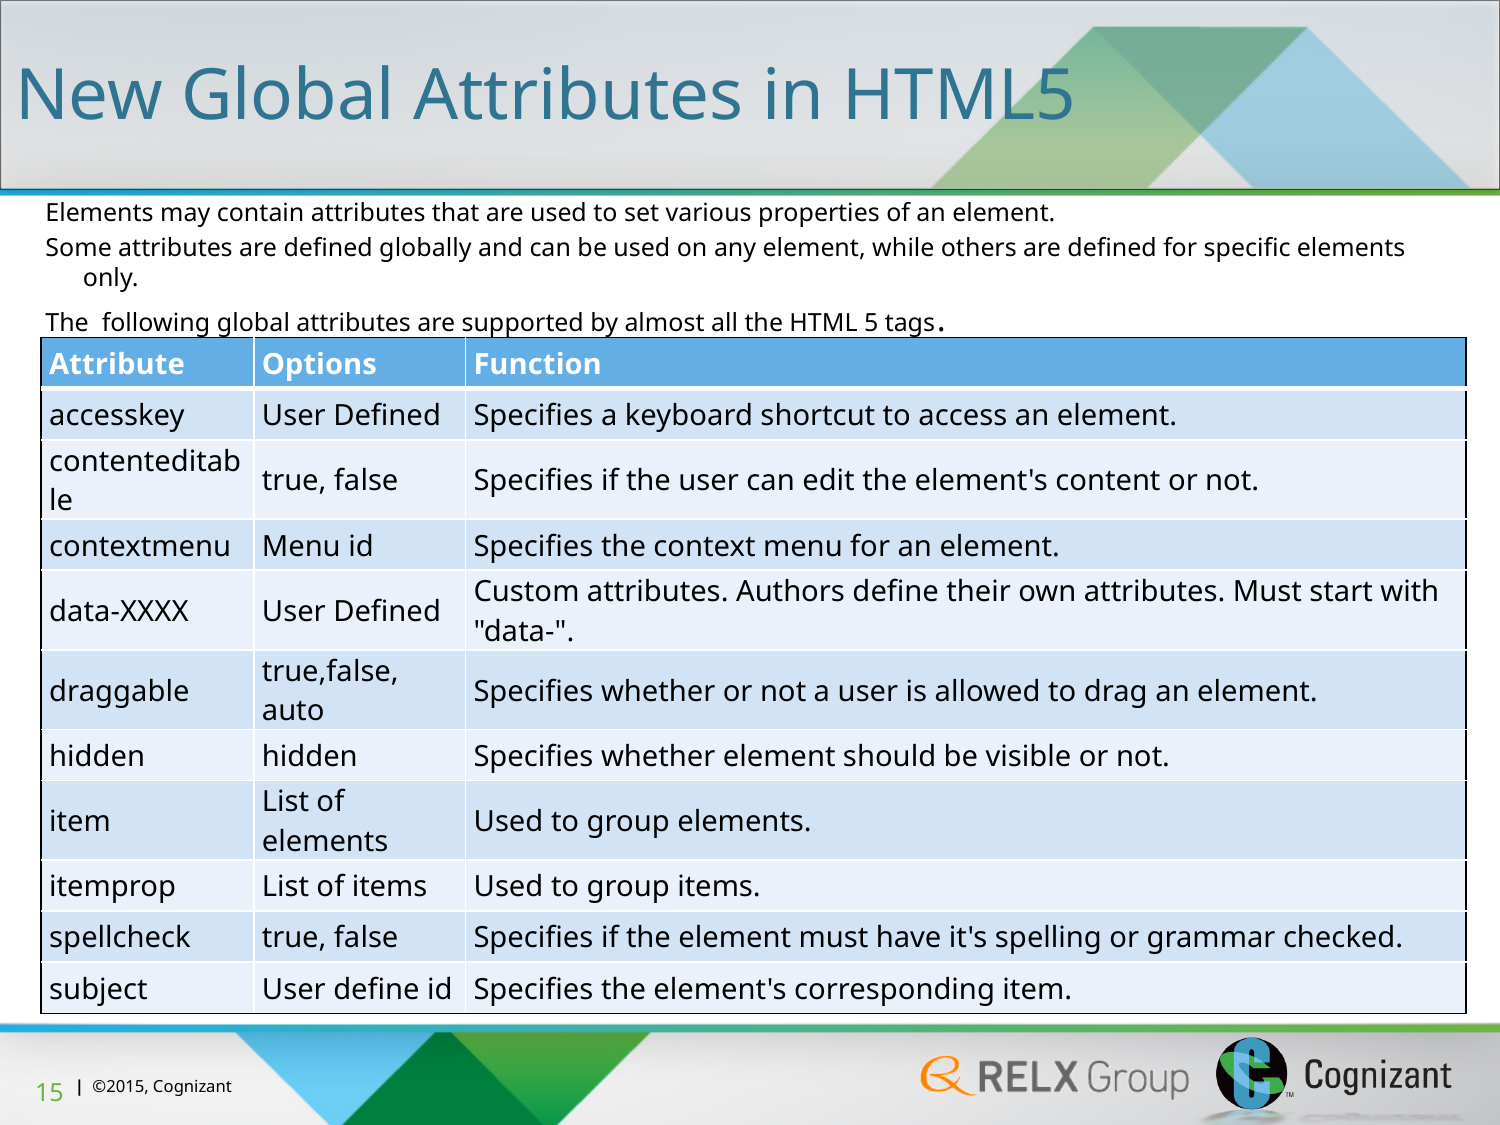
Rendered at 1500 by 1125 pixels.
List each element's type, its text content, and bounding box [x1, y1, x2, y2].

table_cell subject [42, 963, 253, 1013]
table_cell data-XXXX [42, 571, 253, 649]
table_cell Specifies whether element should be visible or not. [466, 730, 1465, 780]
table_cell Specifies the element's corresponding item. [466, 963, 1465, 1013]
table_cell Specifies if the user can edit the element's content or not. [466, 441, 1465, 518]
table_header Function [466, 338, 1465, 386]
table_cell hidden [42, 730, 253, 780]
table_cell true,false, auto [255, 651, 465, 729]
table_cell hidden [255, 730, 465, 780]
table_cell User Defined [255, 571, 465, 649]
table_cell Menu id [255, 520, 465, 569]
table_cell User define id [255, 963, 465, 1013]
table_cell item [42, 781, 253, 859]
table_cell Used to group items. [466, 861, 1465, 910]
table_cell List of items [255, 861, 465, 910]
table_header Attribute [42, 338, 253, 386]
table_cell List of elements [255, 781, 465, 859]
table_cell User Defined [255, 391, 465, 439]
table_cell Used to group elements. [466, 781, 1465, 859]
table_cell true, false [255, 912, 465, 961]
table_cell accesskey [42, 391, 253, 439]
table_cell Specifies the context menu for an element. [466, 520, 1465, 569]
table_cell contextmenu [42, 520, 253, 569]
table_cell itemprop [42, 861, 253, 910]
table_cell Specifies whether or not a user is allowed to drag an element. [466, 651, 1465, 729]
table_cell Specifies if the element must have it's spelling or grammar checked. [466, 912, 1465, 961]
text_box New Global Attributes in HTML5 [0, 41, 1238, 217]
table_cell draggable [42, 651, 253, 729]
table_cell spellcheck [42, 912, 253, 961]
table_header Options [255, 338, 465, 386]
table_cell contenteditable [42, 441, 253, 518]
table_cell Custom attributes. Authors define their own attributes. Must start with "data-". [466, 571, 1465, 649]
text_box [24, 1054, 100, 1100]
table_cell Specifies a keyboard shortcut to access an element. [466, 391, 1465, 439]
text_box [262, 0, 1500, 175]
table_cell true, false [255, 441, 465, 518]
text_box Elements may contain attributes that are used to set various properties of an element. Some attributes are defined globally and can be used on any element, while others are defined for specific elements only. The following global attributes are supported by almost all the HTML 5 tags. [30, 189, 1456, 913]
slide_number 15 [3, 1065, 79, 1125]
picture [0, 175, 1500, 1125]
